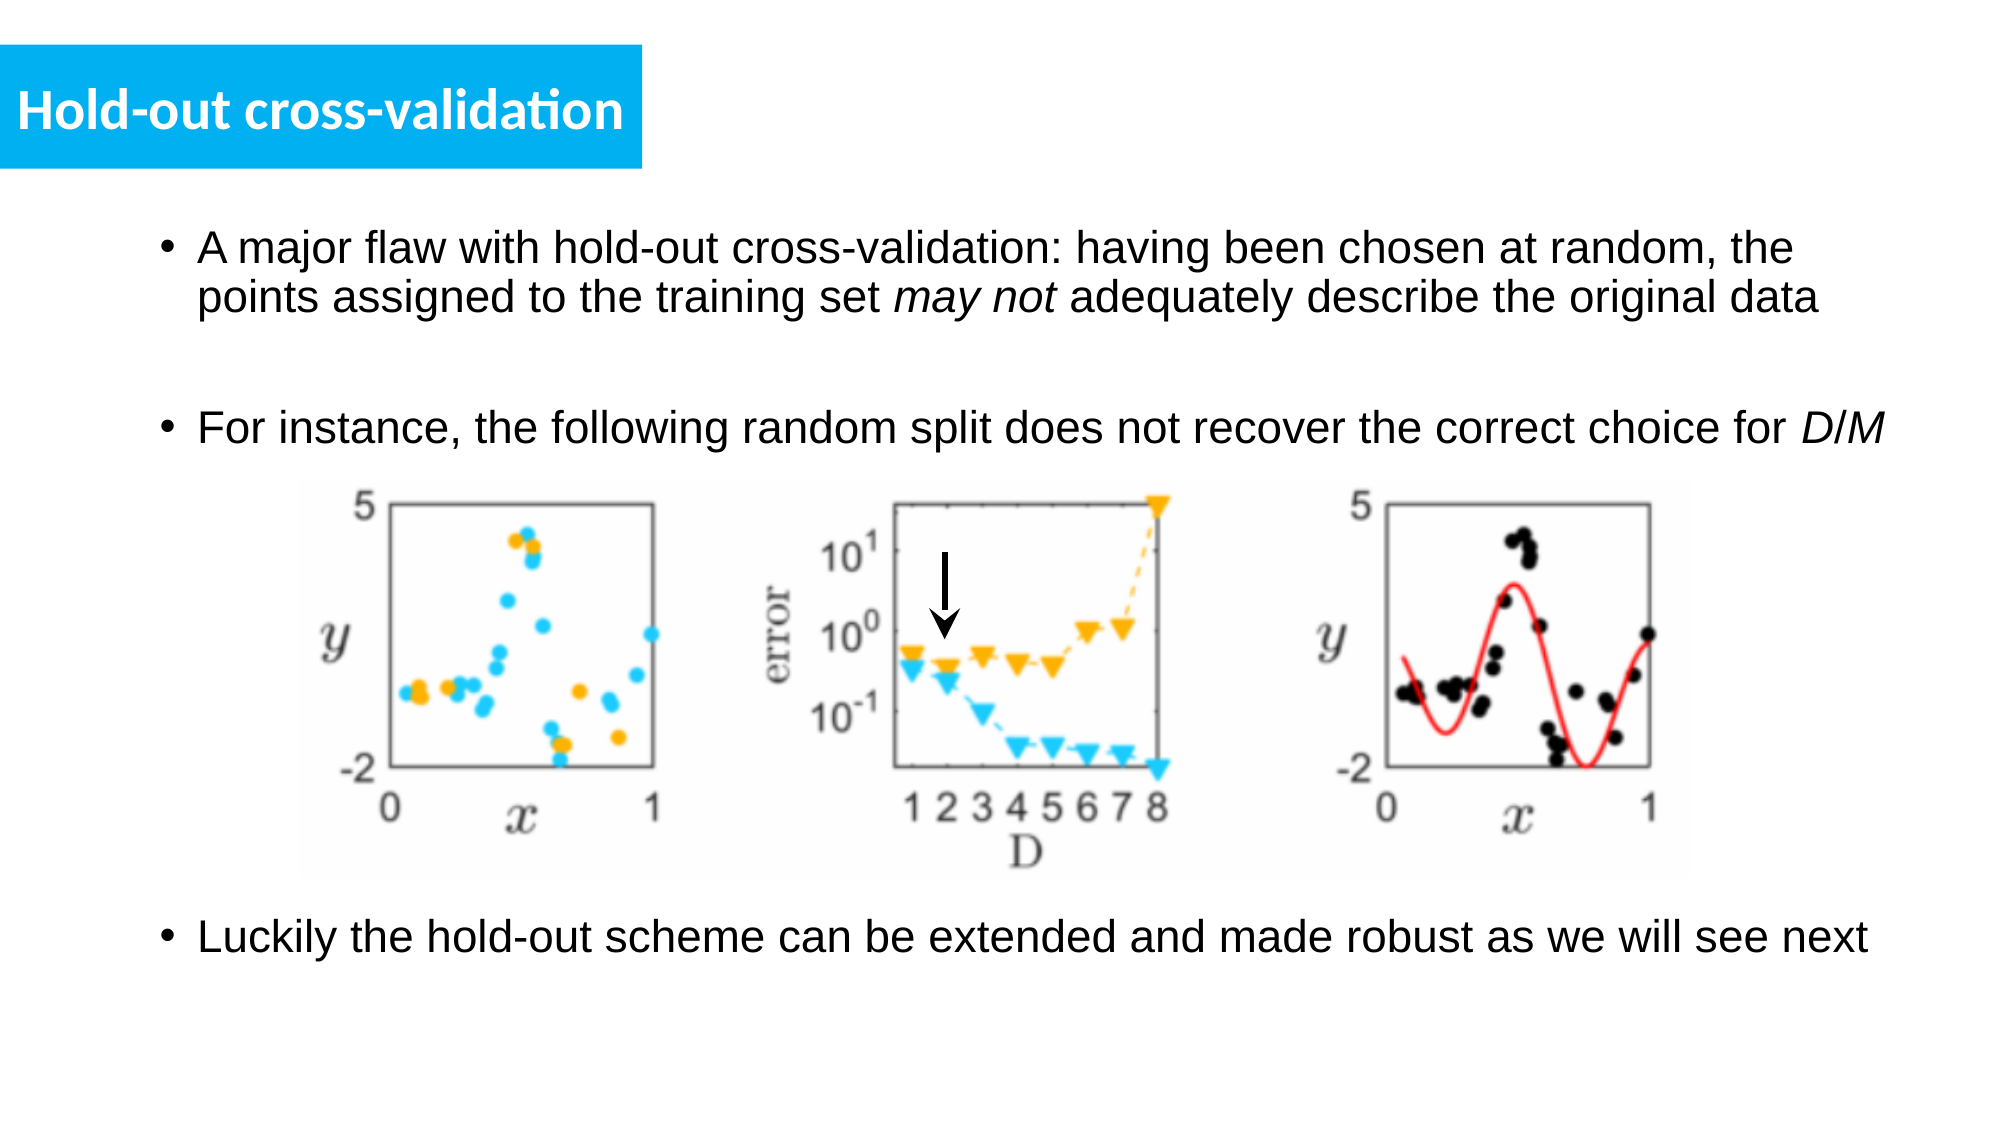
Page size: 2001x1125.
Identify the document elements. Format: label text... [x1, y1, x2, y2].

text_box Luckily the hold-out scheme can be extended and made robust as we will see next [144, 905, 1908, 1062]
text_box Hold-out cross-validation [0, 44, 643, 169]
text_box A major flaw with hold-out cross-validation: having been chosen at random, the points assigned to the training set may not adequately describe the original data [144, 216, 1908, 373]
picture [295, 477, 1724, 879]
text_box For instance, the following random split does not recover the correct choice for D/M [144, 396, 1908, 553]
